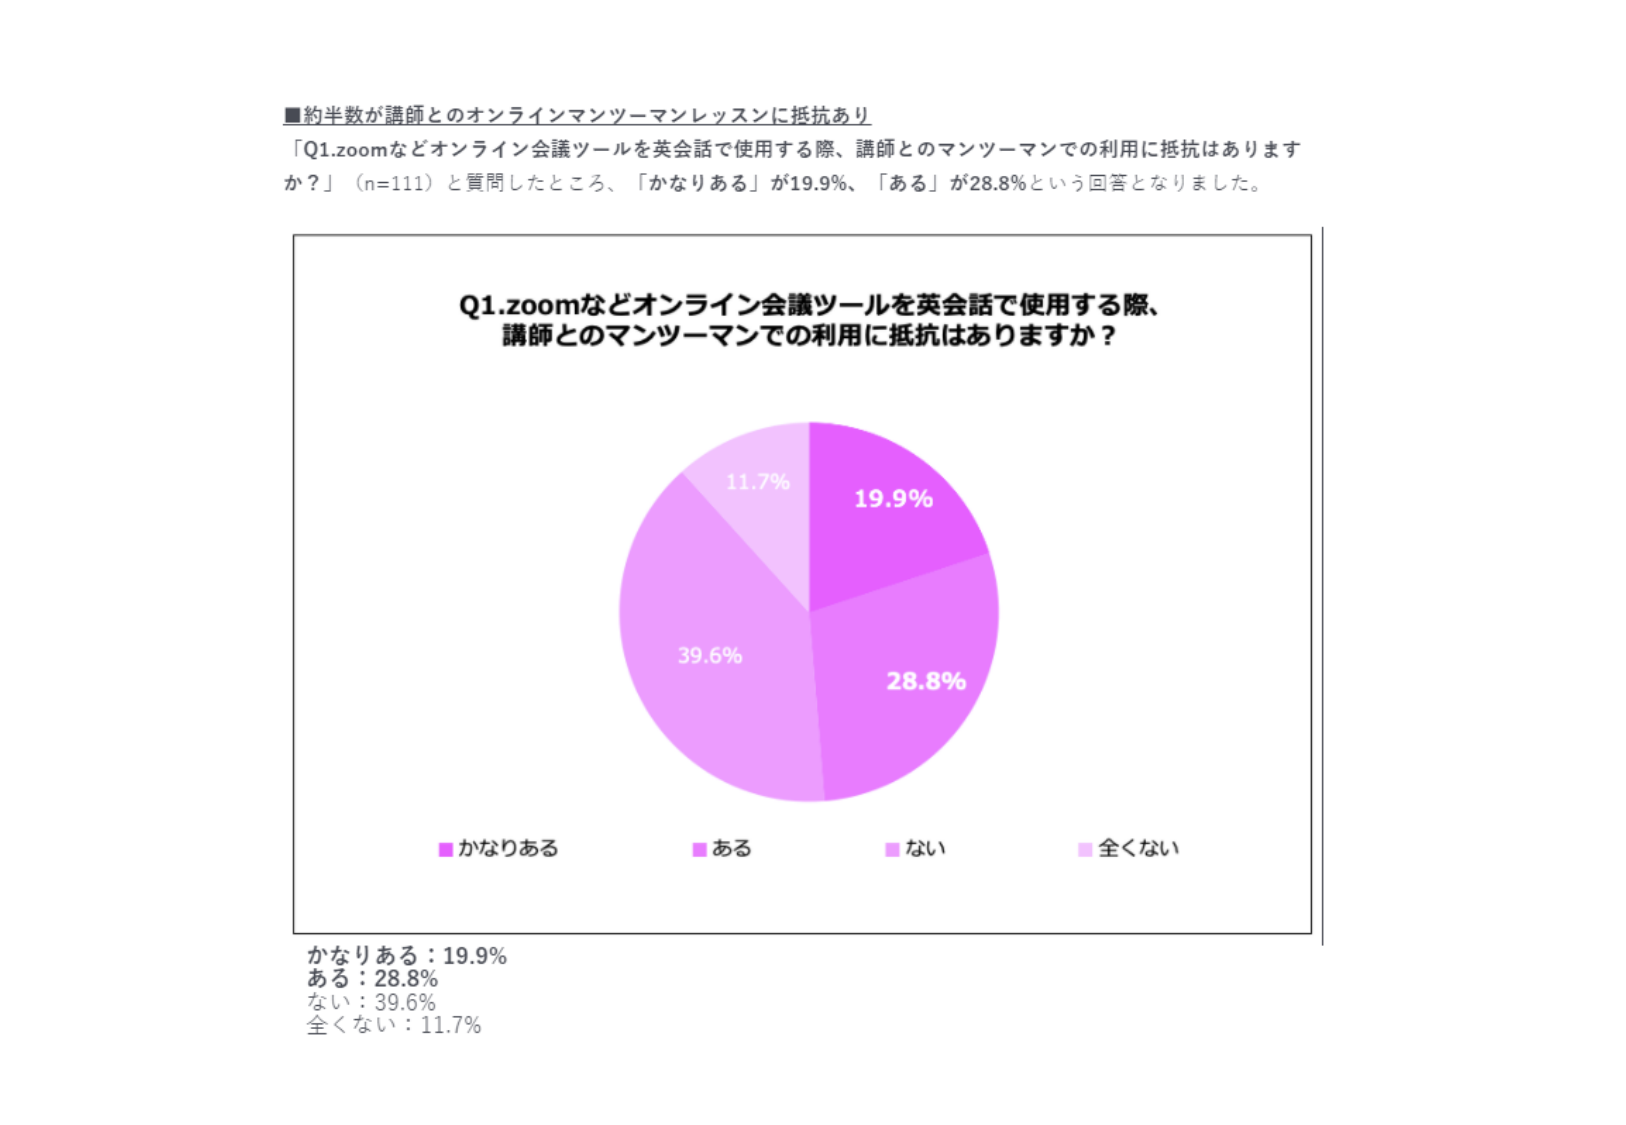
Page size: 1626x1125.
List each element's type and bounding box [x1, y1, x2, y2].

picture [269, 89, 1356, 1053]
